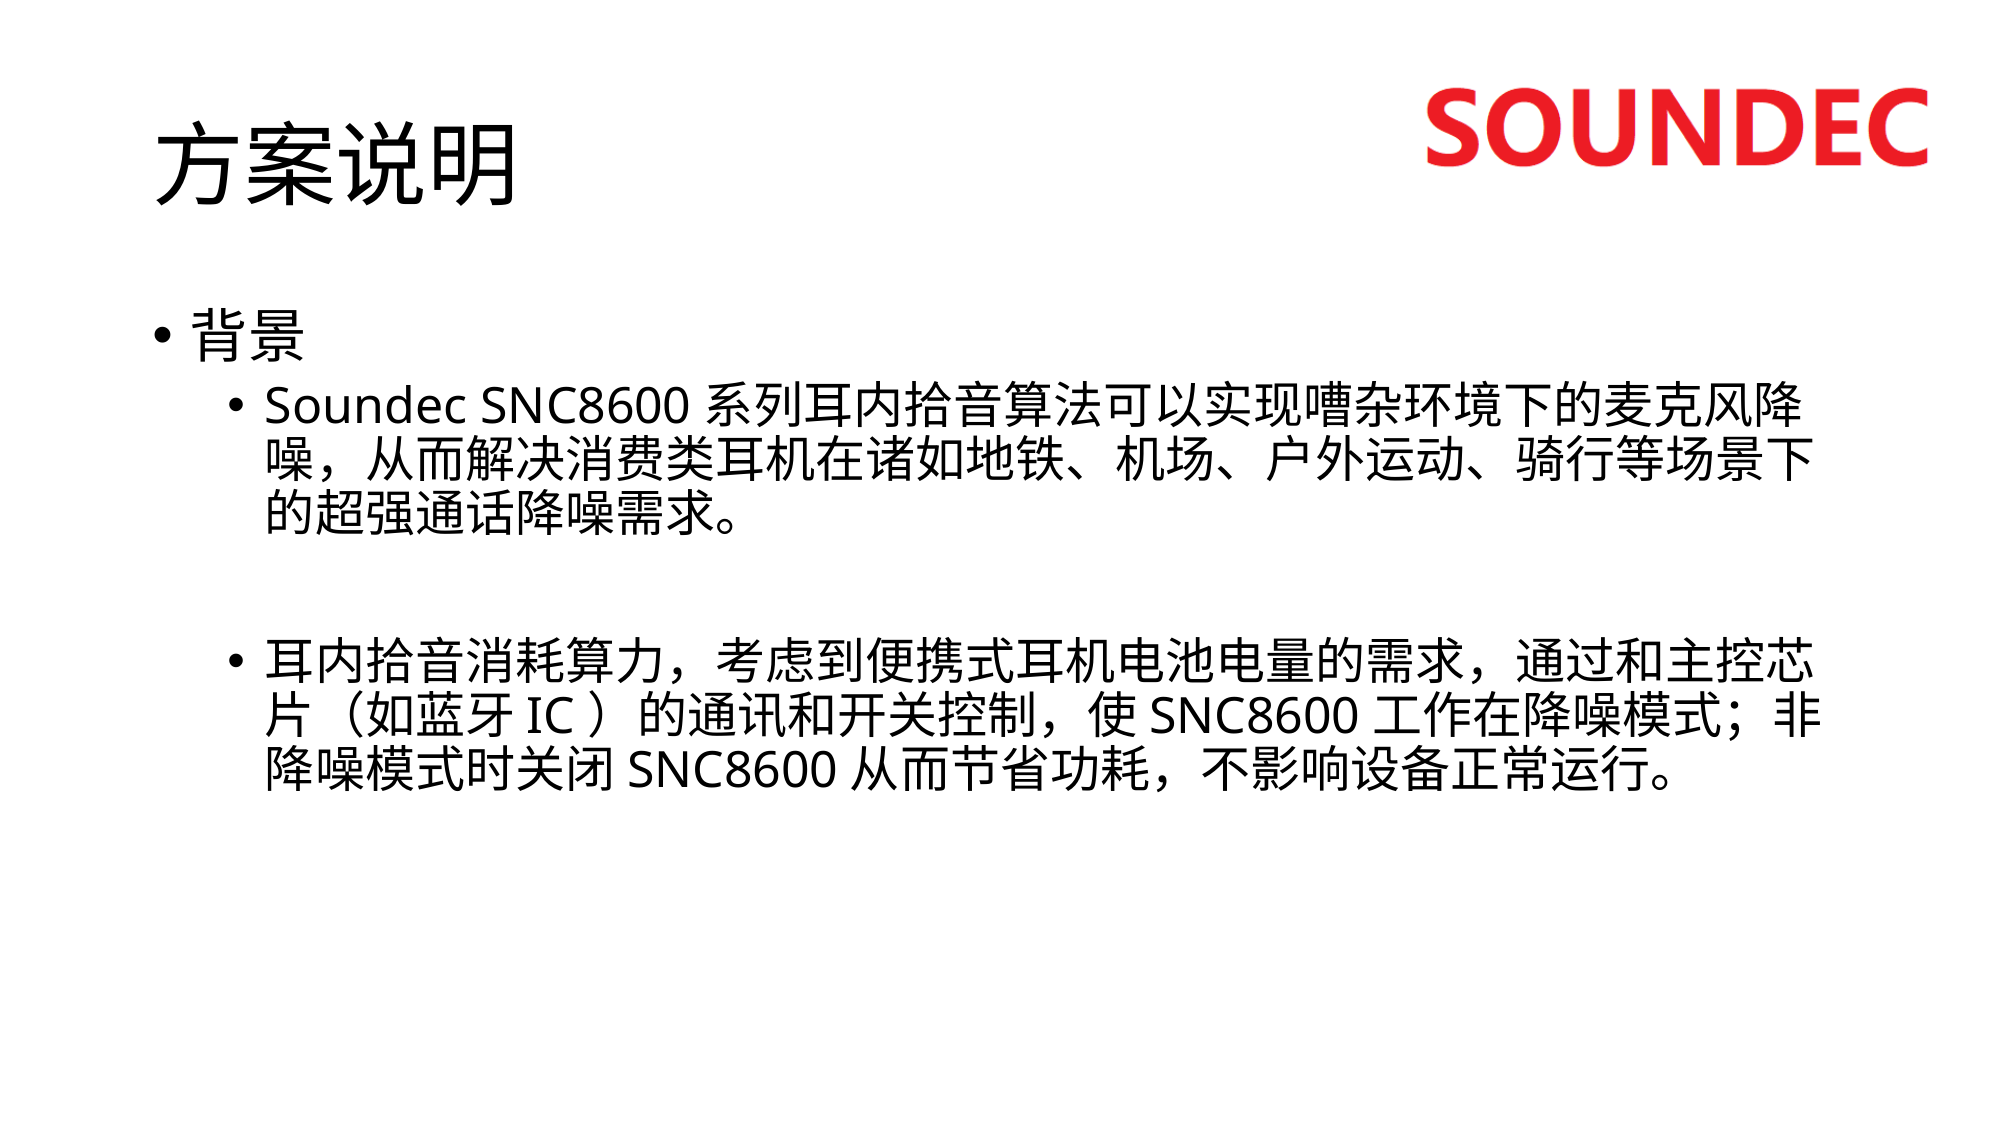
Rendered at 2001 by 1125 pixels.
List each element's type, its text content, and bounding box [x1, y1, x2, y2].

picture [1412, 28, 1946, 202]
title 方案说明 [137, 59, 1863, 278]
list 背景 Soundec SNC8600系列耳内拾音算法可以实现嘈杂环境下的麦克风降噪，从而解决消费类耳机在诸如地铁、机场、户外运动、骑行等场景下的超强通话降噪需求。 耳内拾音消耗算力，考虑到便携式耳机电池电量的需求，通过和主控芯片（如蓝牙IC）的通讯和开关控制，使SNC8600工作在降噪模式；非降噪模式时关闭SNC8600从而节省功耗，不影响设备正常运行。 [137, 299, 1863, 1014]
